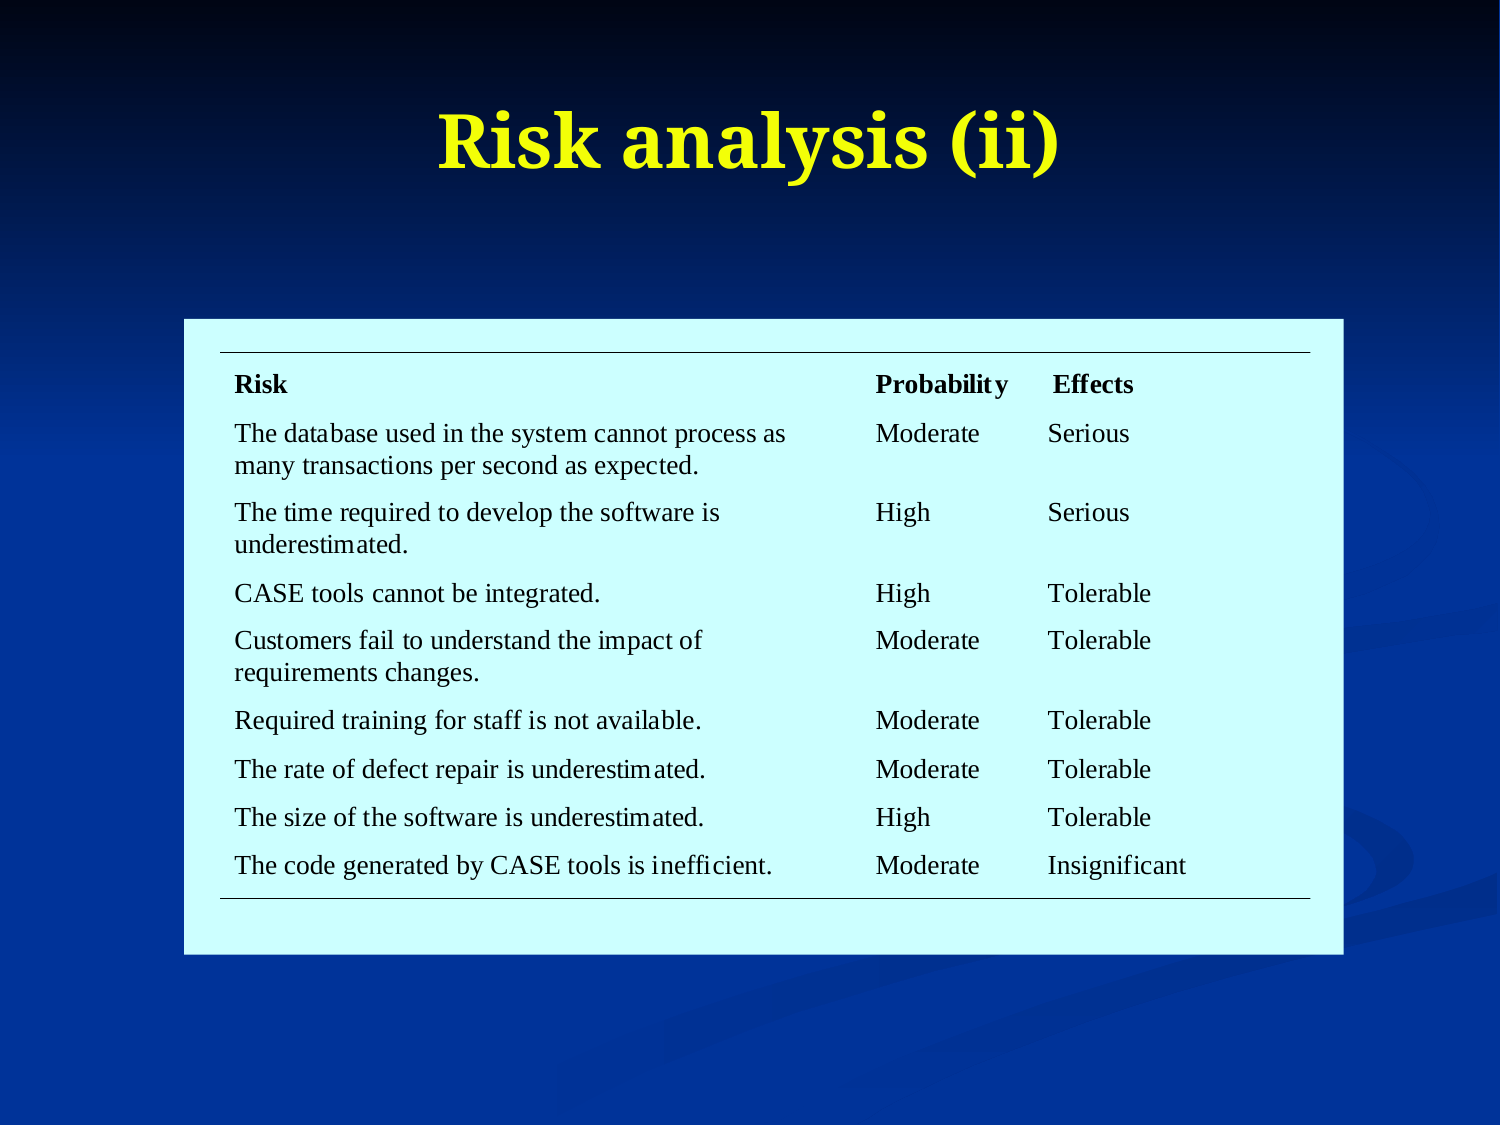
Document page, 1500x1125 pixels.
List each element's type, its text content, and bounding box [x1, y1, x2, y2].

title Risk analysis (ii) [74, 44, 1426, 233]
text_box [217, 351, 1311, 932]
text_box [184, 318, 1344, 955]
